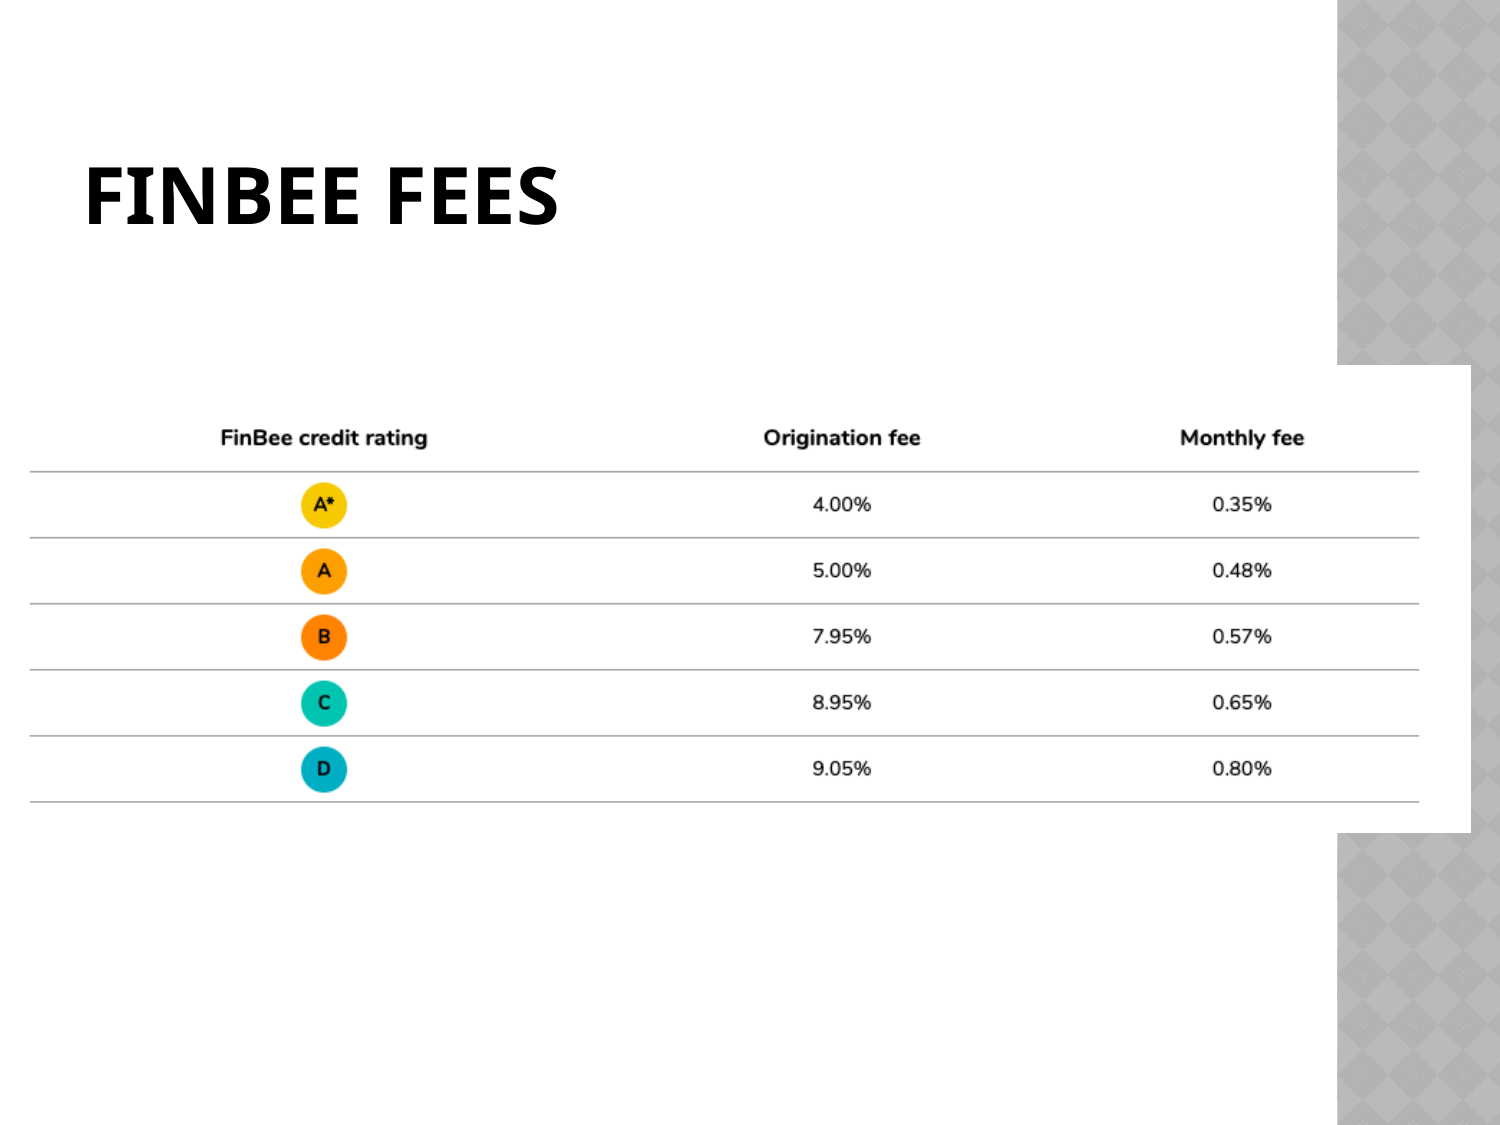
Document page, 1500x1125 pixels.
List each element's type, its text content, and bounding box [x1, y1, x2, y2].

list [10, 364, 1471, 834]
title FinBee fees [75, 52, 1263, 240]
